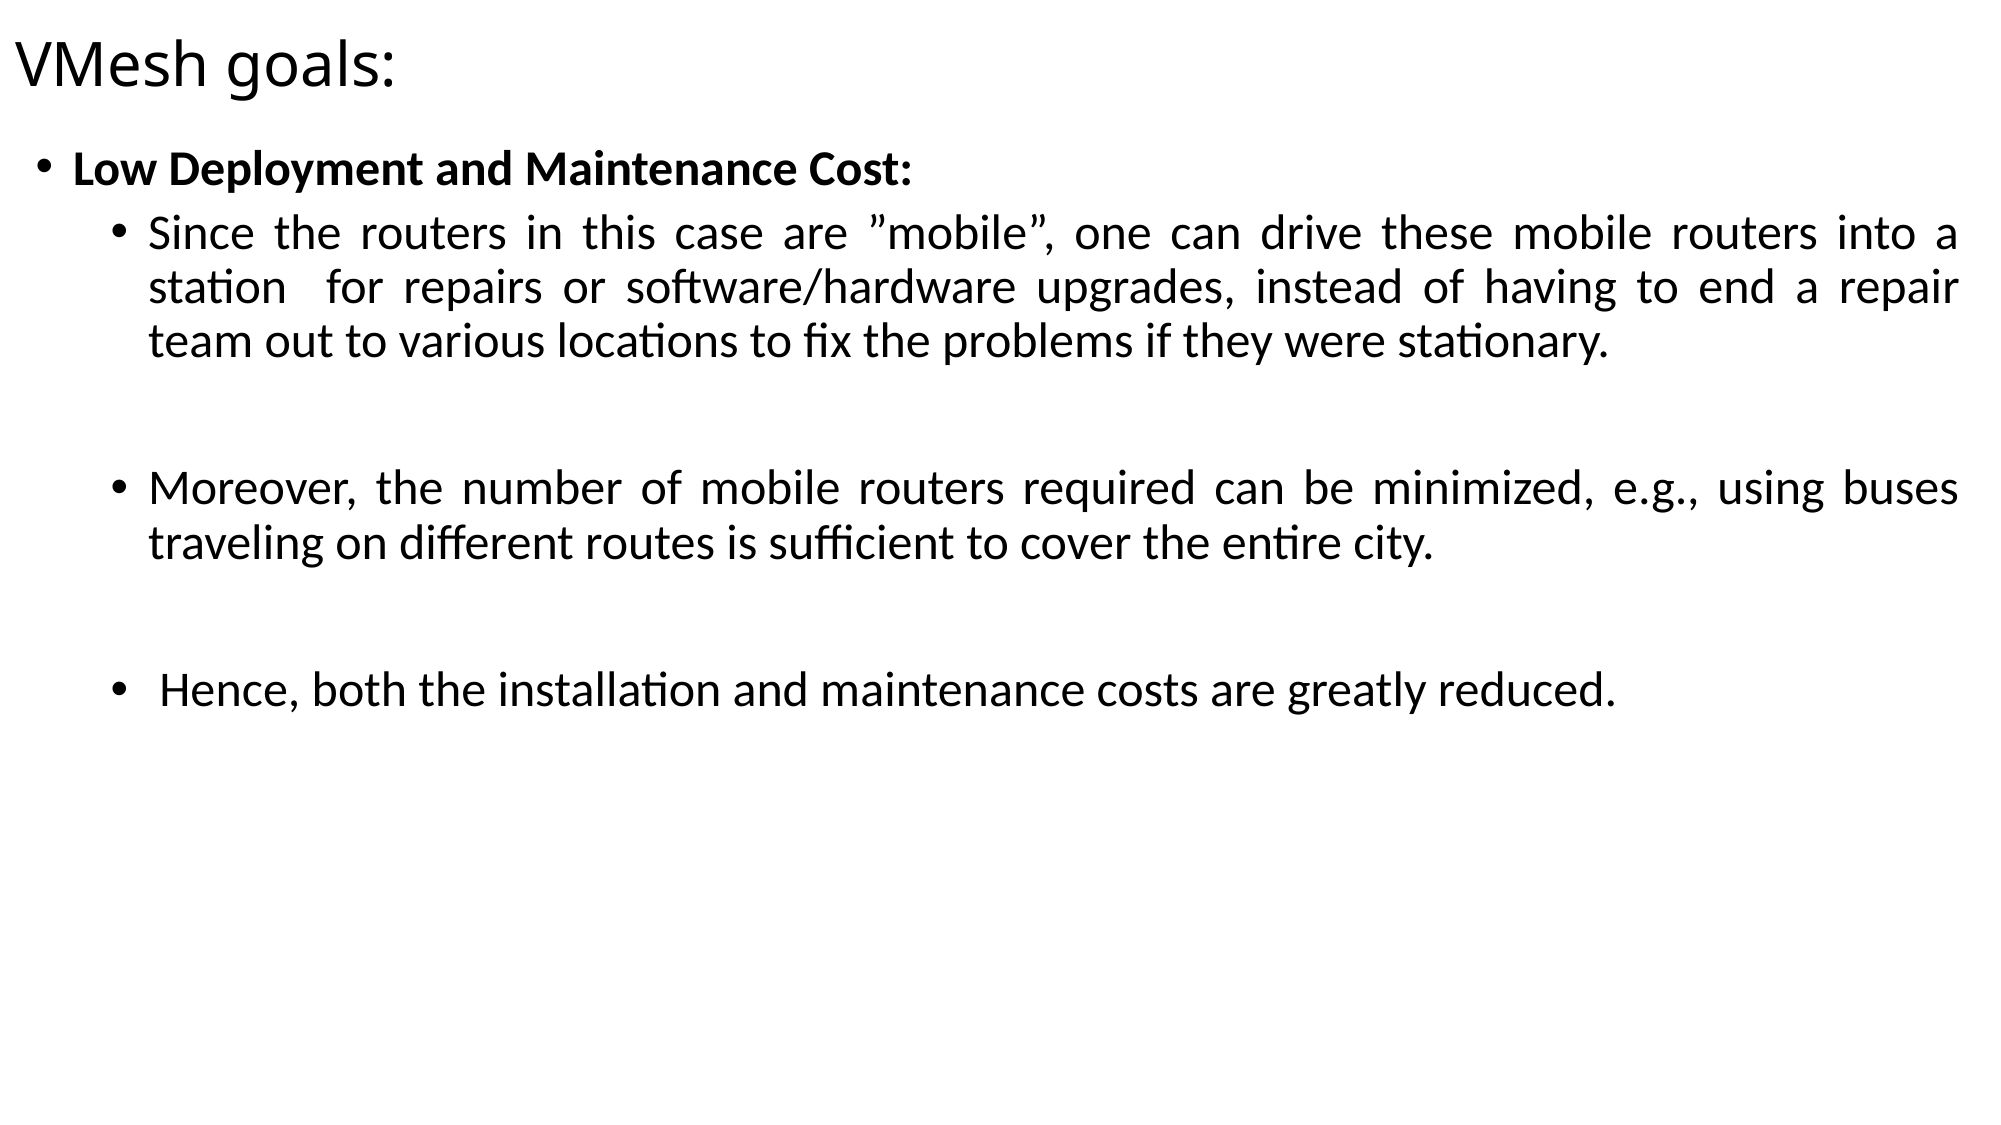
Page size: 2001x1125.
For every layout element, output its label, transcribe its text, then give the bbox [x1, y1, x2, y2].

title VMesh goals: [0, 25, 781, 107]
list Low Deployment and Maintenance Cost: Since the routers in this case are ”mobile”, one can drive these mobile routers into a station for repairs or software/hardware upgrades, instead of having to end a repair team out to various locations to fix the problems if they were stationary. Moreover, the number of mobile routers required can be minimized, e.g., using buses traveling on different routes is sufficient to cover the entire city. Hence, both the installation and maintenance costs are greatly reduced. [20, 134, 1976, 1125]
